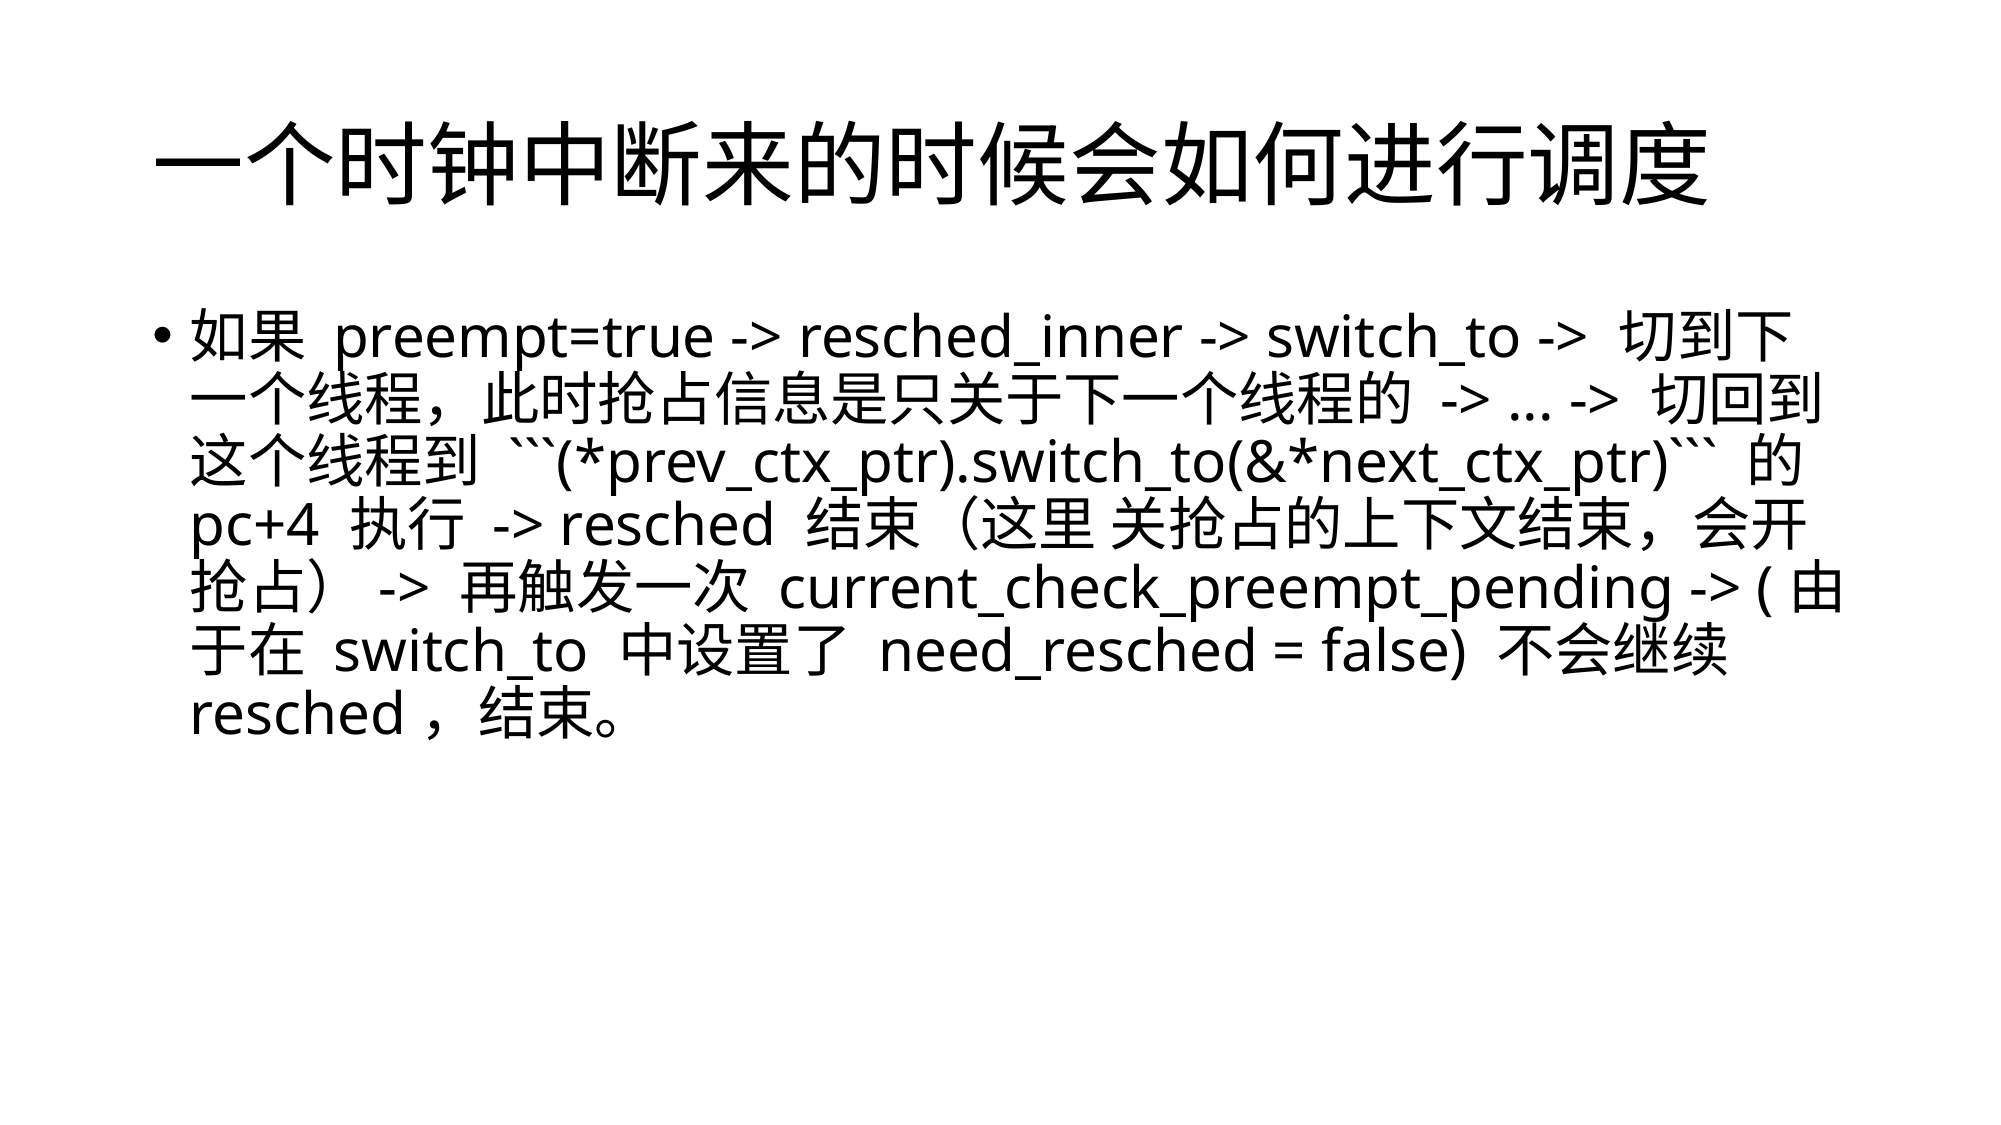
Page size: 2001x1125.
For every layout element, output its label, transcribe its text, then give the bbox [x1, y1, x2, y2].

title 一个时钟中断来的时候会如何进行调度 [137, 59, 1863, 278]
list 如果 preempt=true -> resched_inner -> switch_to -> 切到下一个线程，此时抢占信息是只关于下一个线程的 -> ... -> 切回到这个线程到 ```(*prev_ctx_ptr).switch_to(&*next_ctx_ptr)``` 的 pc+4 执行 -> resched 结束（这里 关抢占的上下文结束，会开抢占）-> 再触发一次 current_check_preempt_pending -> (由于在 switch_to 中设置了 need_resched = false) 不会继续 resched，结束。 [137, 299, 1863, 1014]
